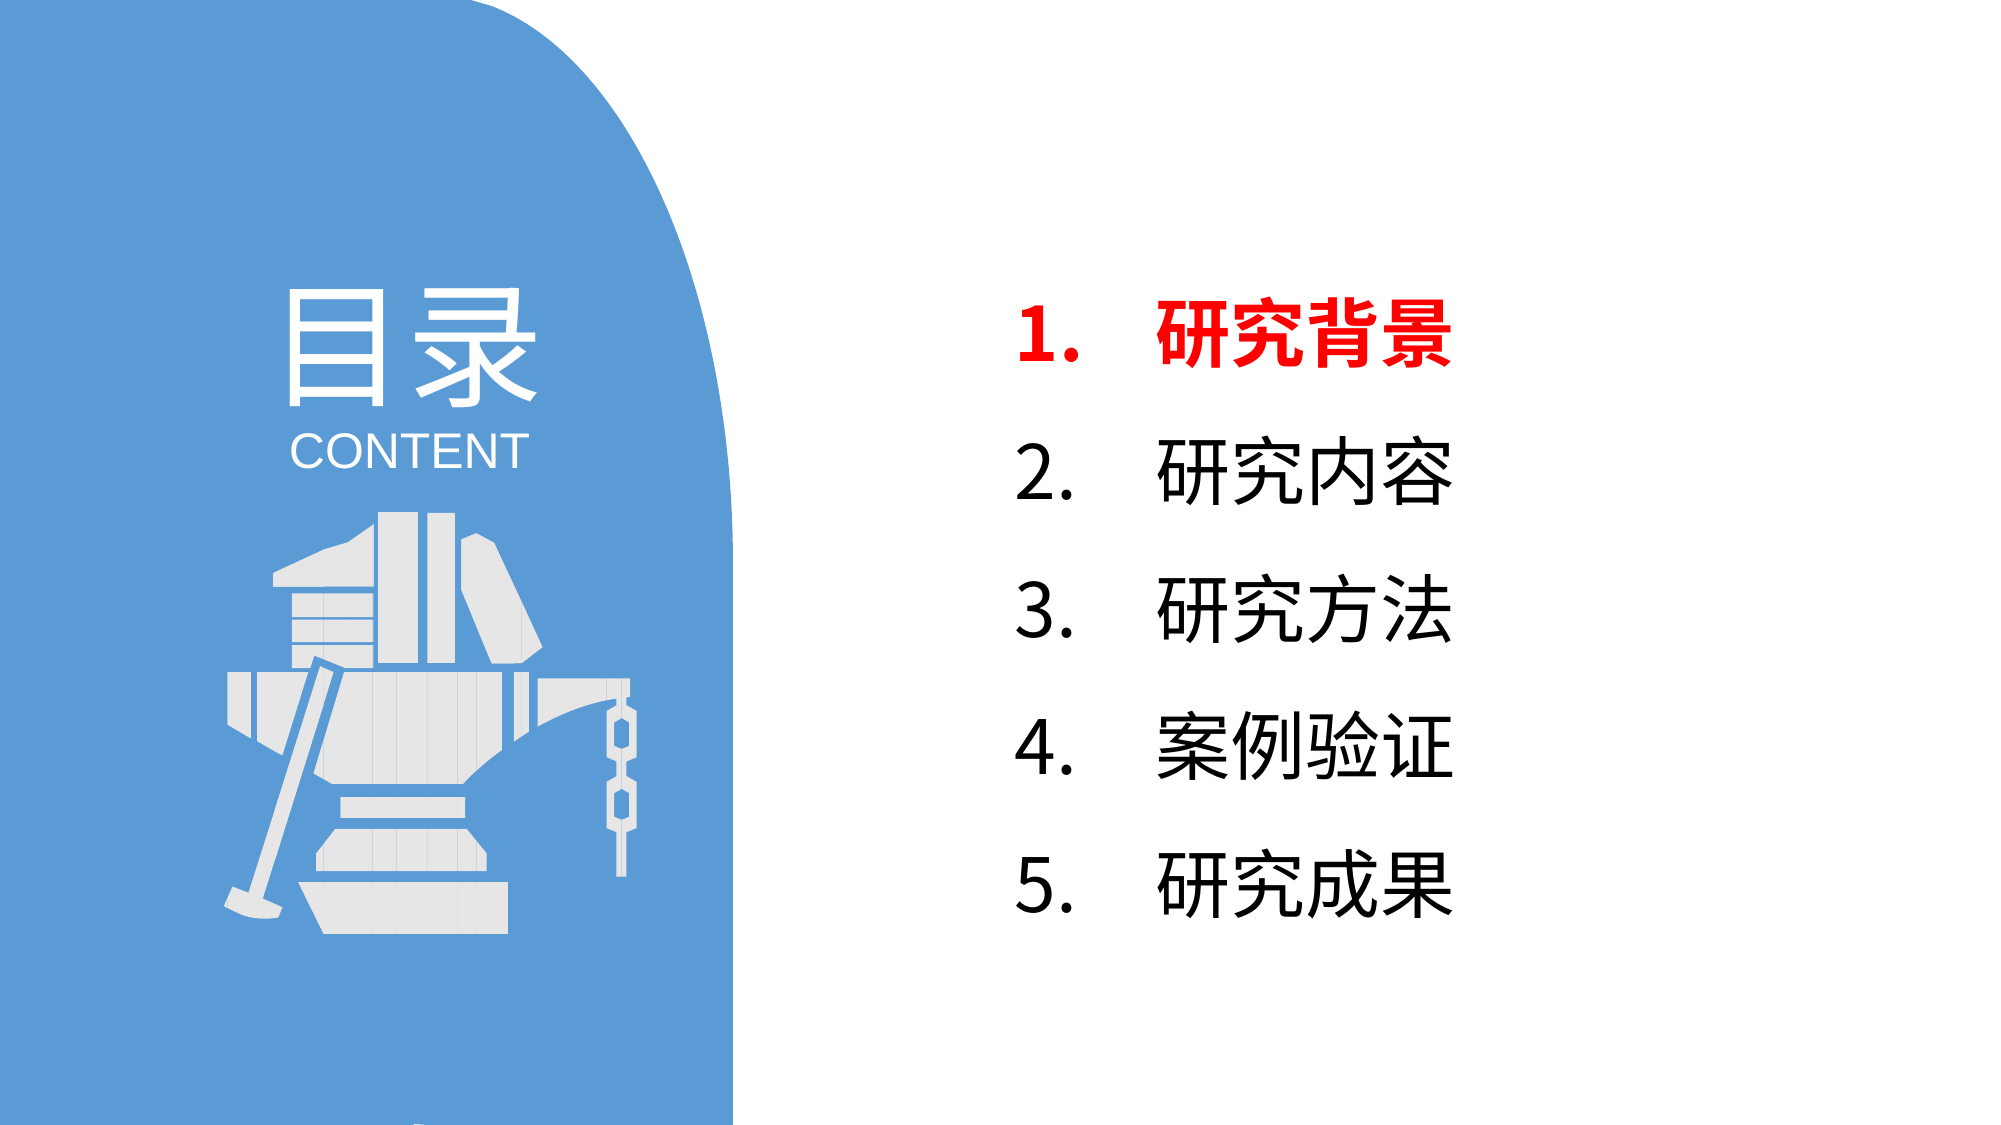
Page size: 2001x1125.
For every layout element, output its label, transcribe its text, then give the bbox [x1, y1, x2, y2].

list 研究背景 研究内容 研究方法 案例验证 研究成果 [999, 149, 1928, 1038]
